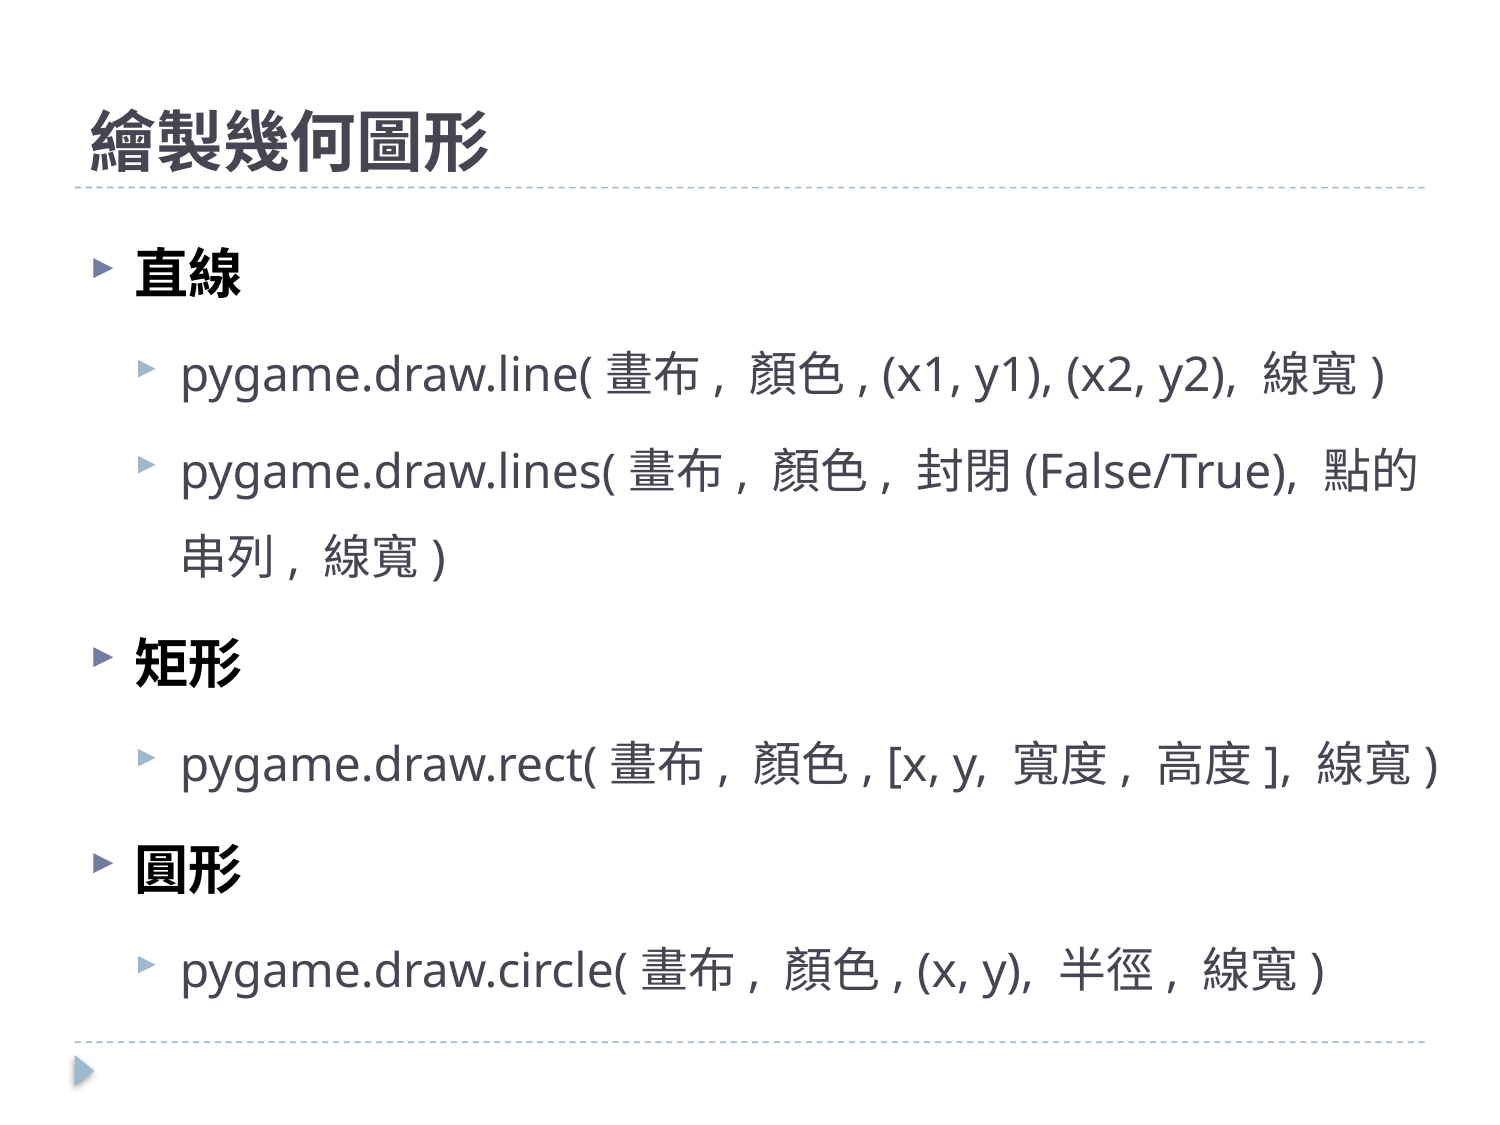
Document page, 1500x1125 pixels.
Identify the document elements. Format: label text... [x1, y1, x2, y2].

title 繪製幾何圖形 [75, 24, 1425, 188]
list 直線 pygame.draw.line(畫布, 顏色, (x1, y1), (x2, y2), 線寬) pygame.draw.lines(畫布, 顏色, 封閉(False/True), 點的串列, 線寬) 矩形 pygame.draw.rect(畫布, 顏色, [x, y, 寬度, 高度], 線寬) 圓形 pygame.draw.circle(畫布, 顏色, (x, y), 半徑, 線寬) [75, 200, 1471, 1010]
